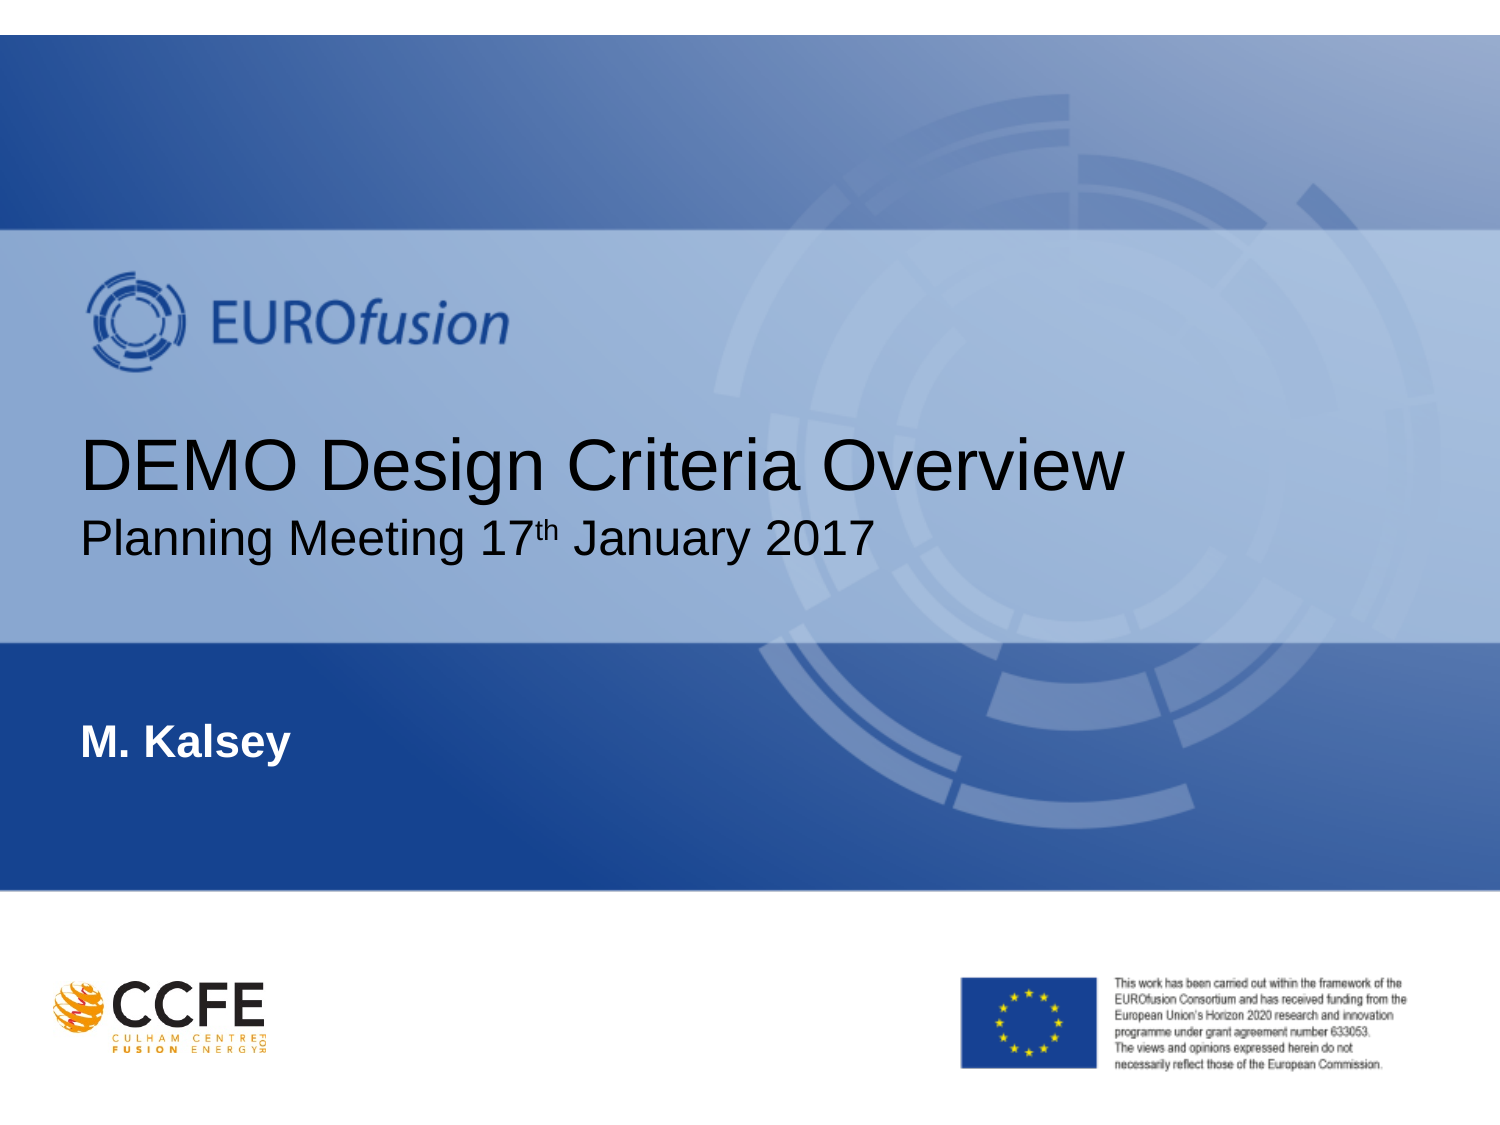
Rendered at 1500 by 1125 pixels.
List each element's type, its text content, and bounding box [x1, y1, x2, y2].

subtitle M. Kalsey [64, 704, 786, 776]
picture [0, 35, 1500, 1089]
title DEMO Design Criteria Overview Planning Meeting 17th January 2017 [64, 385, 1459, 598]
